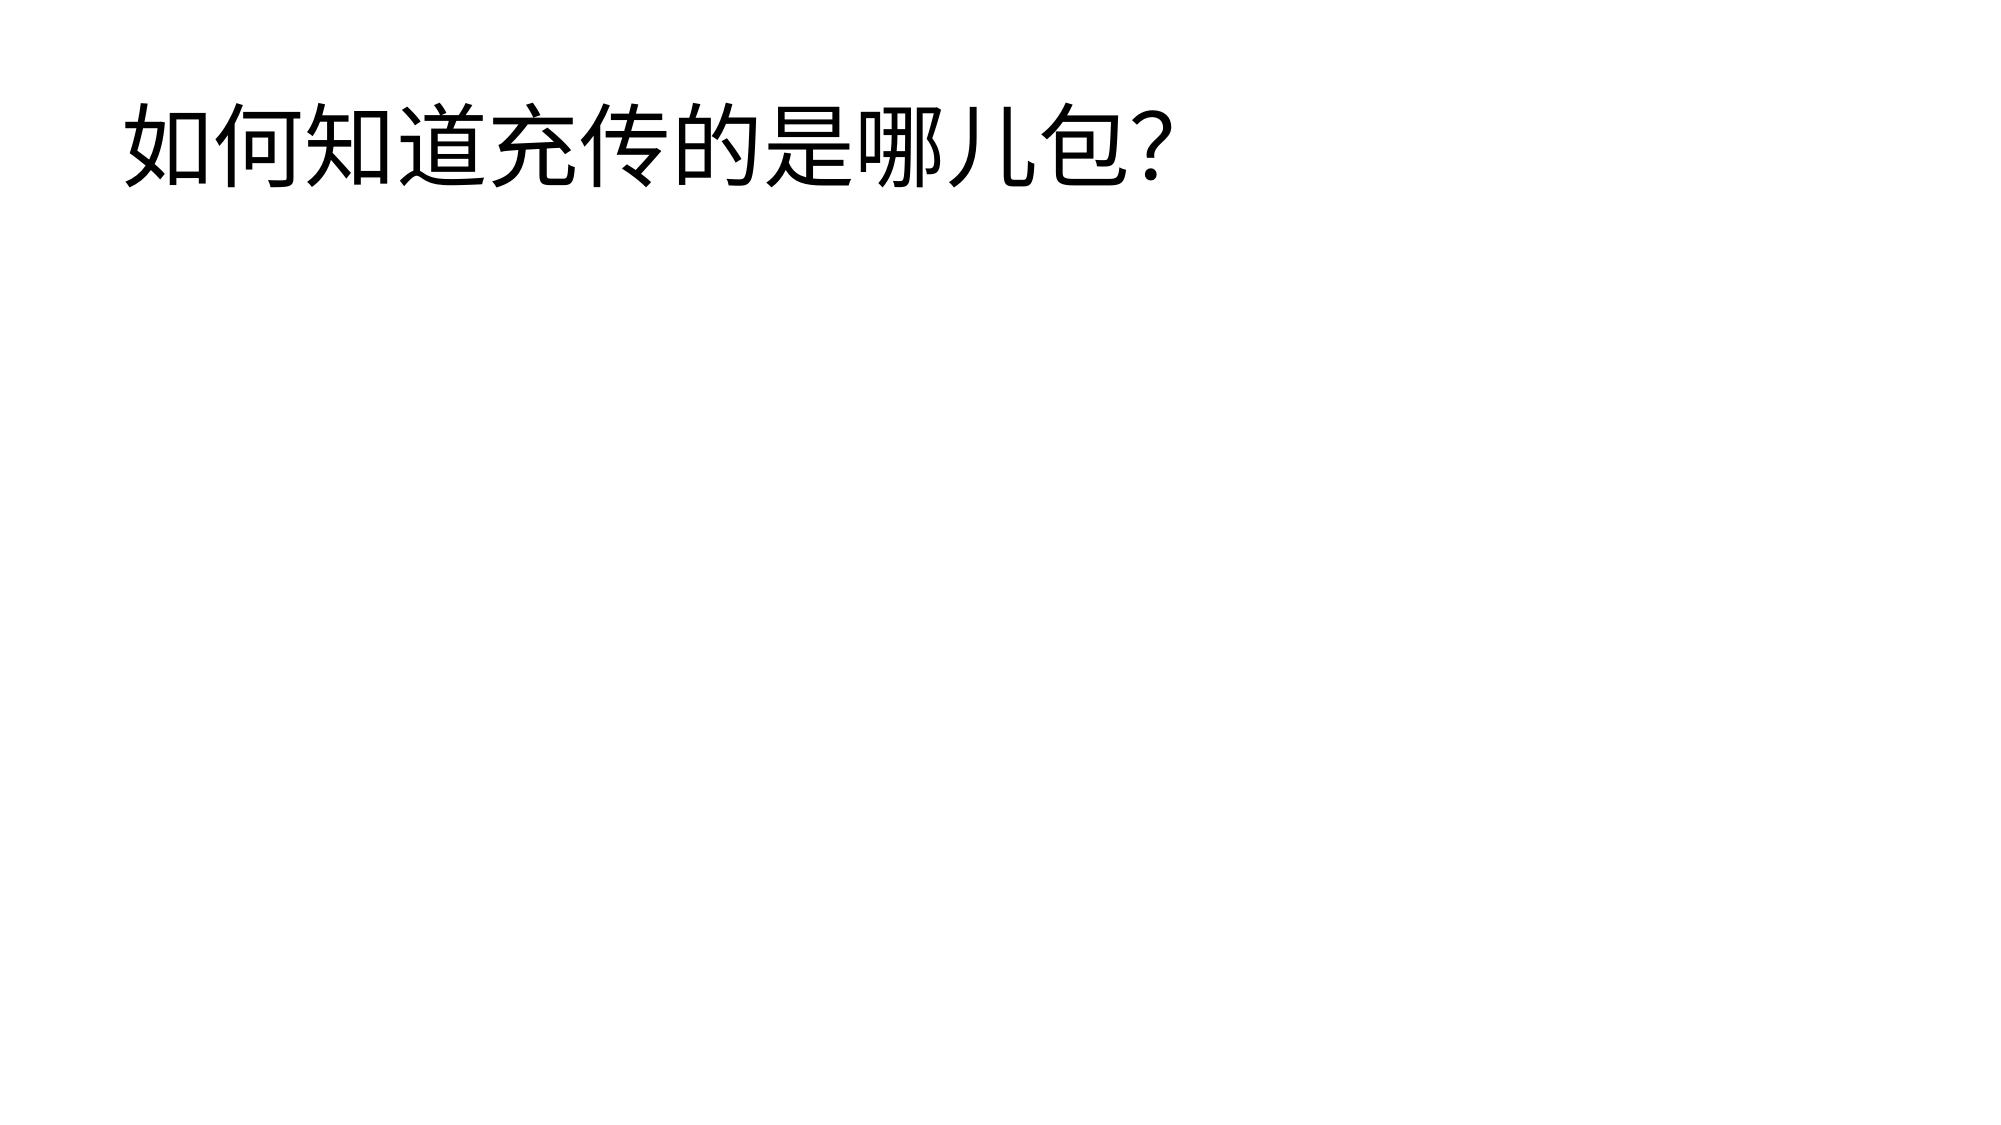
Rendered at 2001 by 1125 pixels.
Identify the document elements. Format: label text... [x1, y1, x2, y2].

title 如何知道充传的是哪儿包？ [106, 42, 1832, 260]
